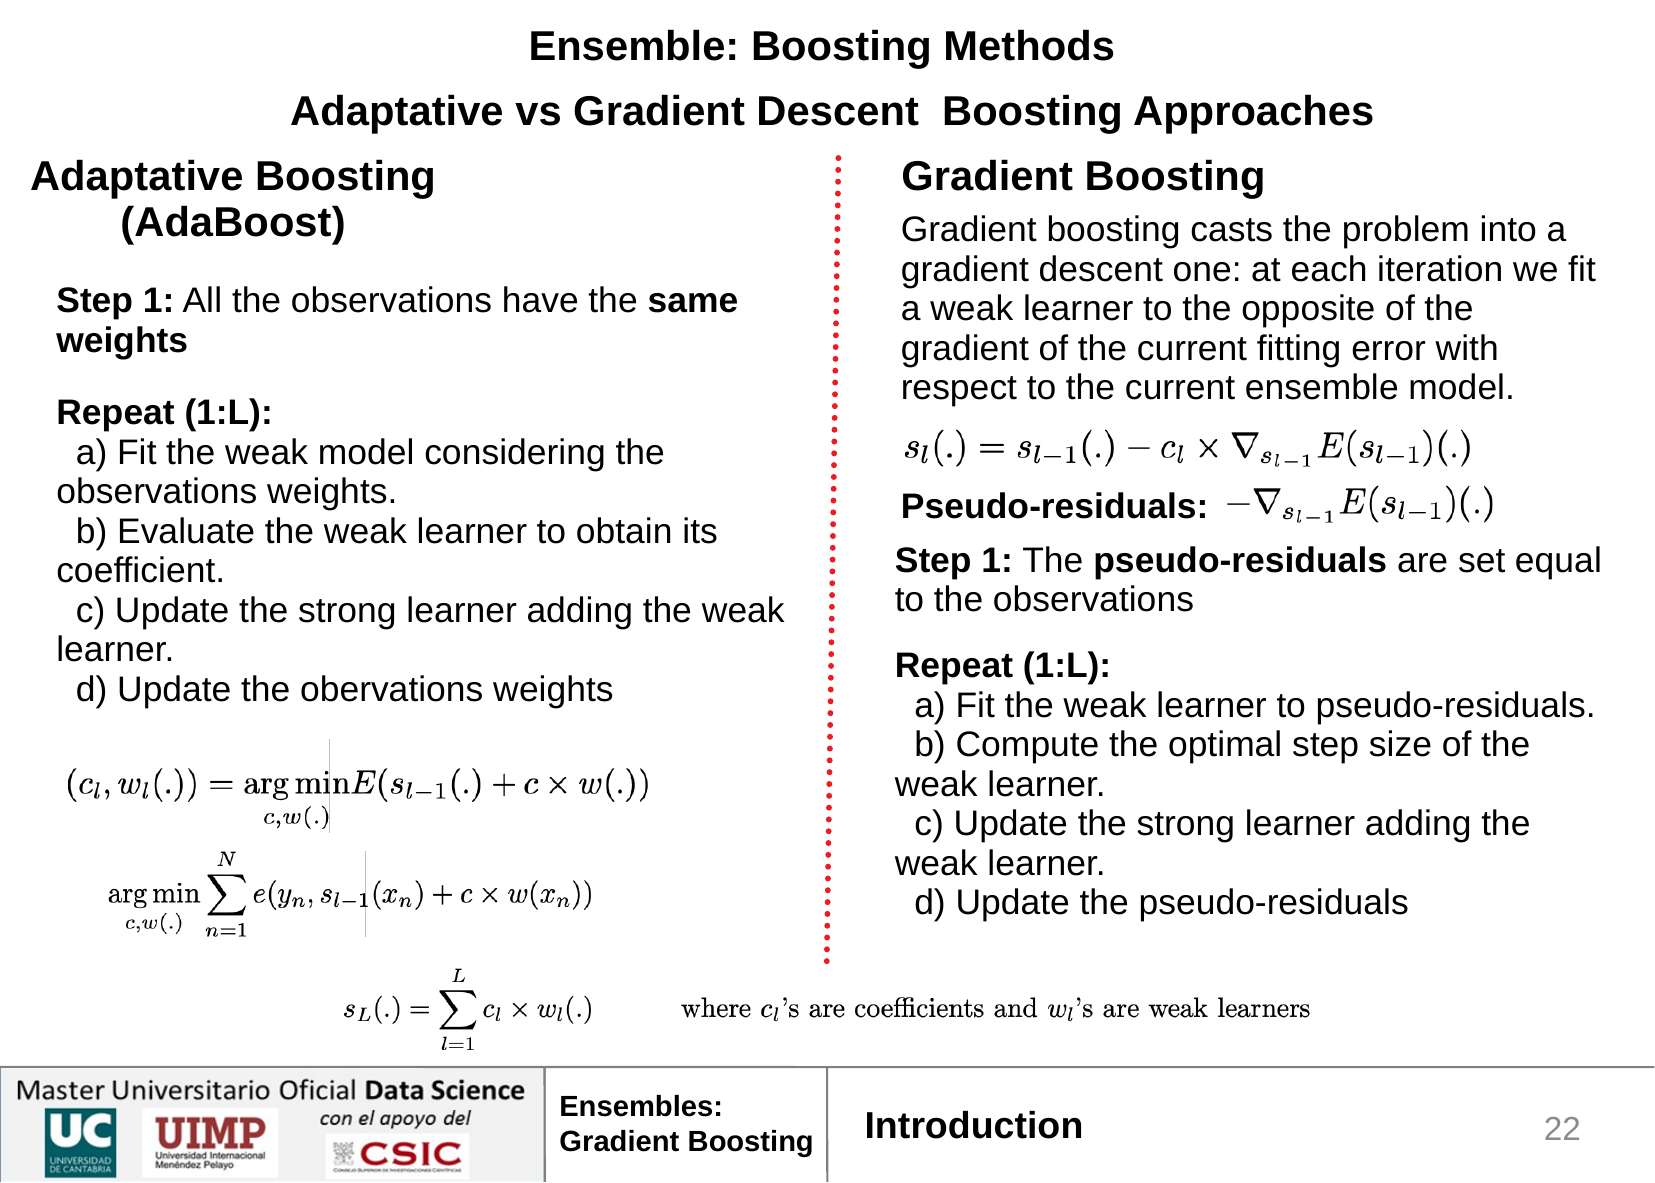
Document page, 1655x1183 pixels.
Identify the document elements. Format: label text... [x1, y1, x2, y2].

picture [546, 1069, 550, 1182]
picture [1226, 485, 1493, 523]
picture [68, 738, 650, 833]
picture [904, 429, 1471, 467]
text_box Adaptative vs Gradient Descent Boosting Approaches [242, 78, 1423, 136]
text_box Repeat (1:L): a) Fit the weak learner to pseudo-residuals. b) Compute the optimal step size of the weak learner. c) Update the strong learner adding the weak learner. d) Update the pseudo-residuals [880, 636, 1630, 1016]
text_box Step 1: All the observations have the same weights [41, 271, 768, 366]
text_box Gradient boosting casts the problem into a gradient descent one: at each iteration we fit a weak learner to the opposite of the gradient of the current fitting error with respect to the current ensemble model. Pseudo-residuals: [886, 200, 1618, 502]
text_box Gradient Boosting [856, 143, 1311, 225]
text_box Introduction [849, 1093, 1524, 1146]
text_box 1 [1473, 1095, 1596, 1159]
picture [0, 1068, 543, 1182]
text_box Ensemble: Boosting Methods [513, 13, 1140, 78]
text_box Repeat (1:L): a) Fit the weak model considering the observations weights. b) Evaluate the weak learner to obtain its coefficient. c) Update the strong learner adding the weak learner. d) Update the obervations weights [41, 383, 851, 478]
picture [101, 851, 591, 937]
text_box Step 1: The pseudo-residuals are set equal to the observations [880, 530, 1618, 625]
picture [344, 968, 1312, 1050]
text_box Adaptative Boosting (AdaBoost) [5, 143, 461, 260]
